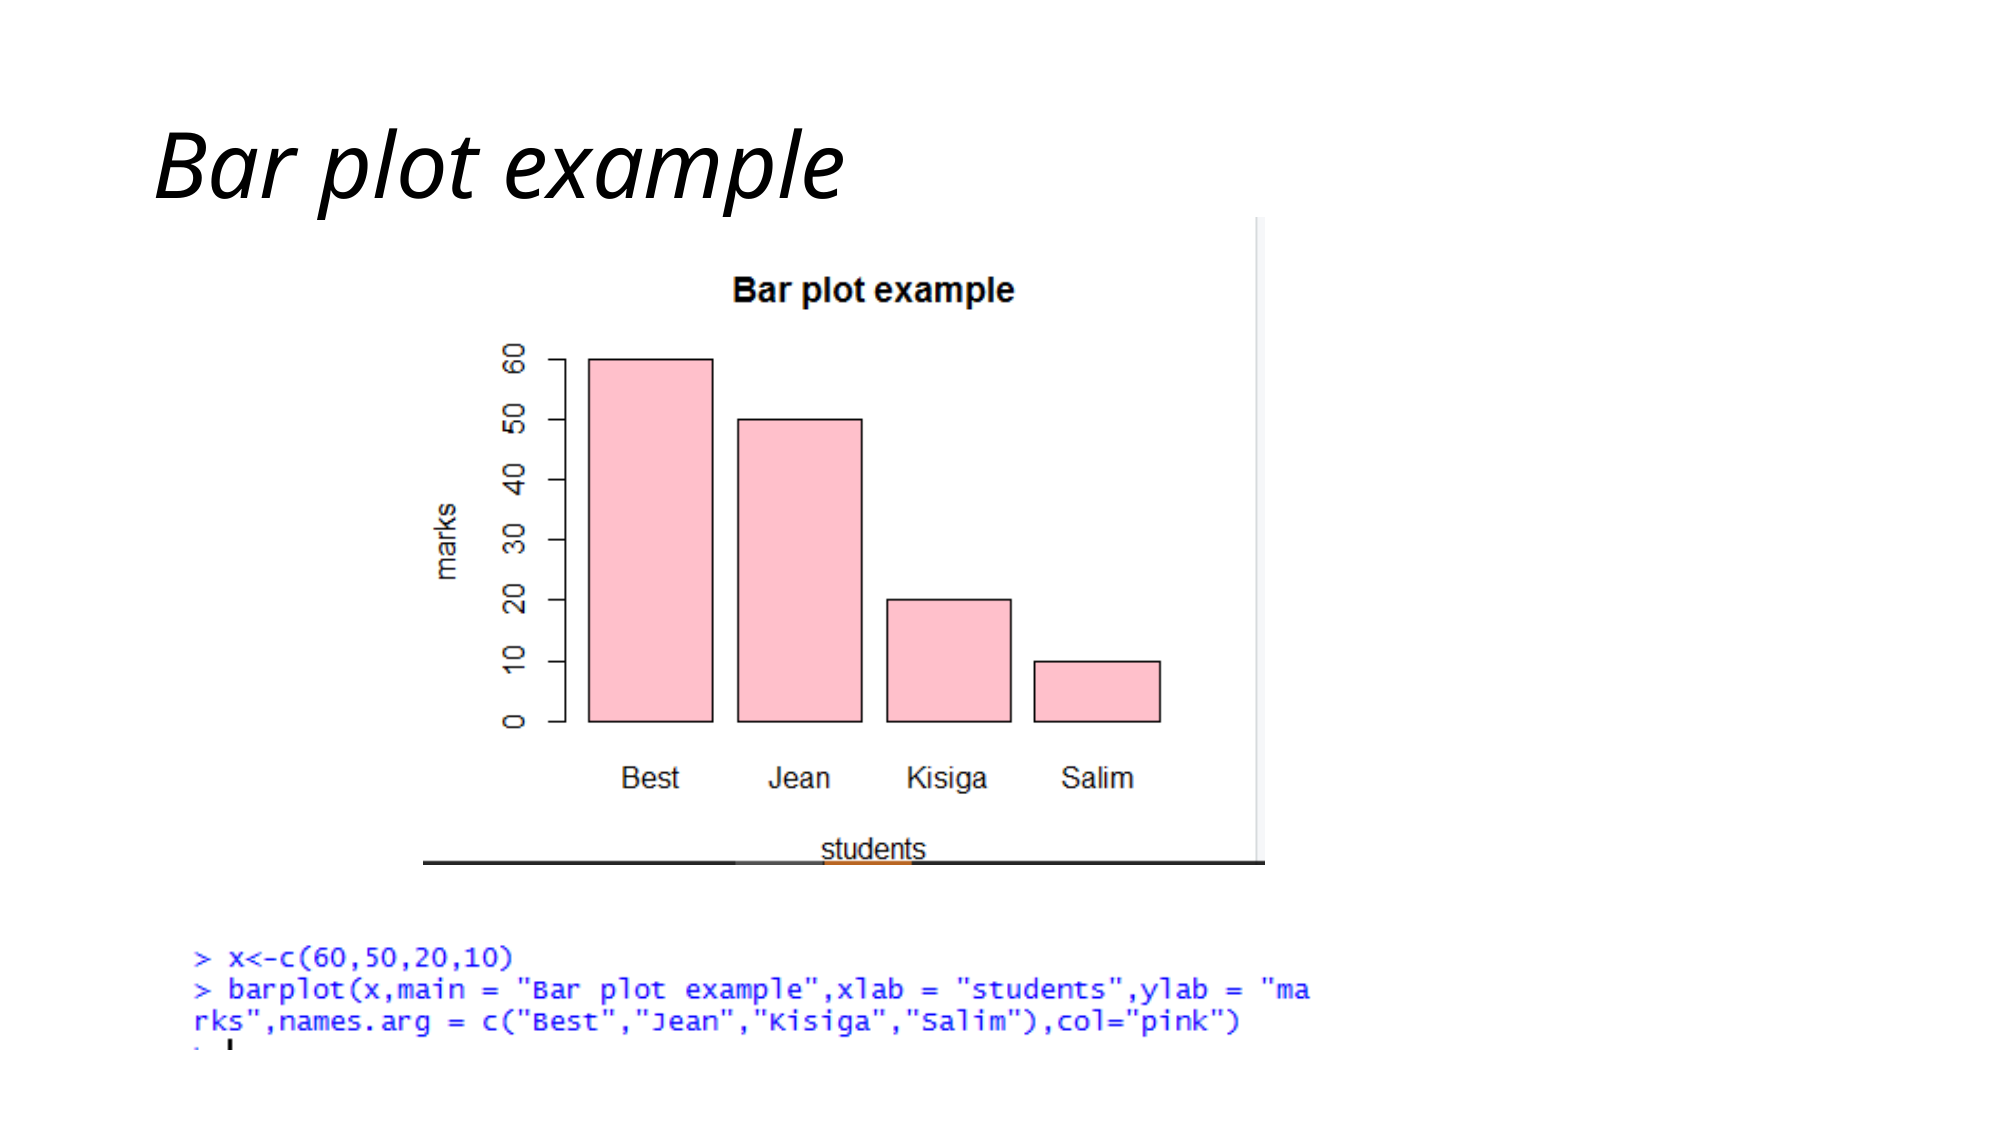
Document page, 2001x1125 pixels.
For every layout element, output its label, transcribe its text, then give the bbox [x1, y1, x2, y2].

title Bar plot example [137, 59, 1863, 278]
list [423, 217, 1265, 865]
picture [182, 944, 1321, 1050]
